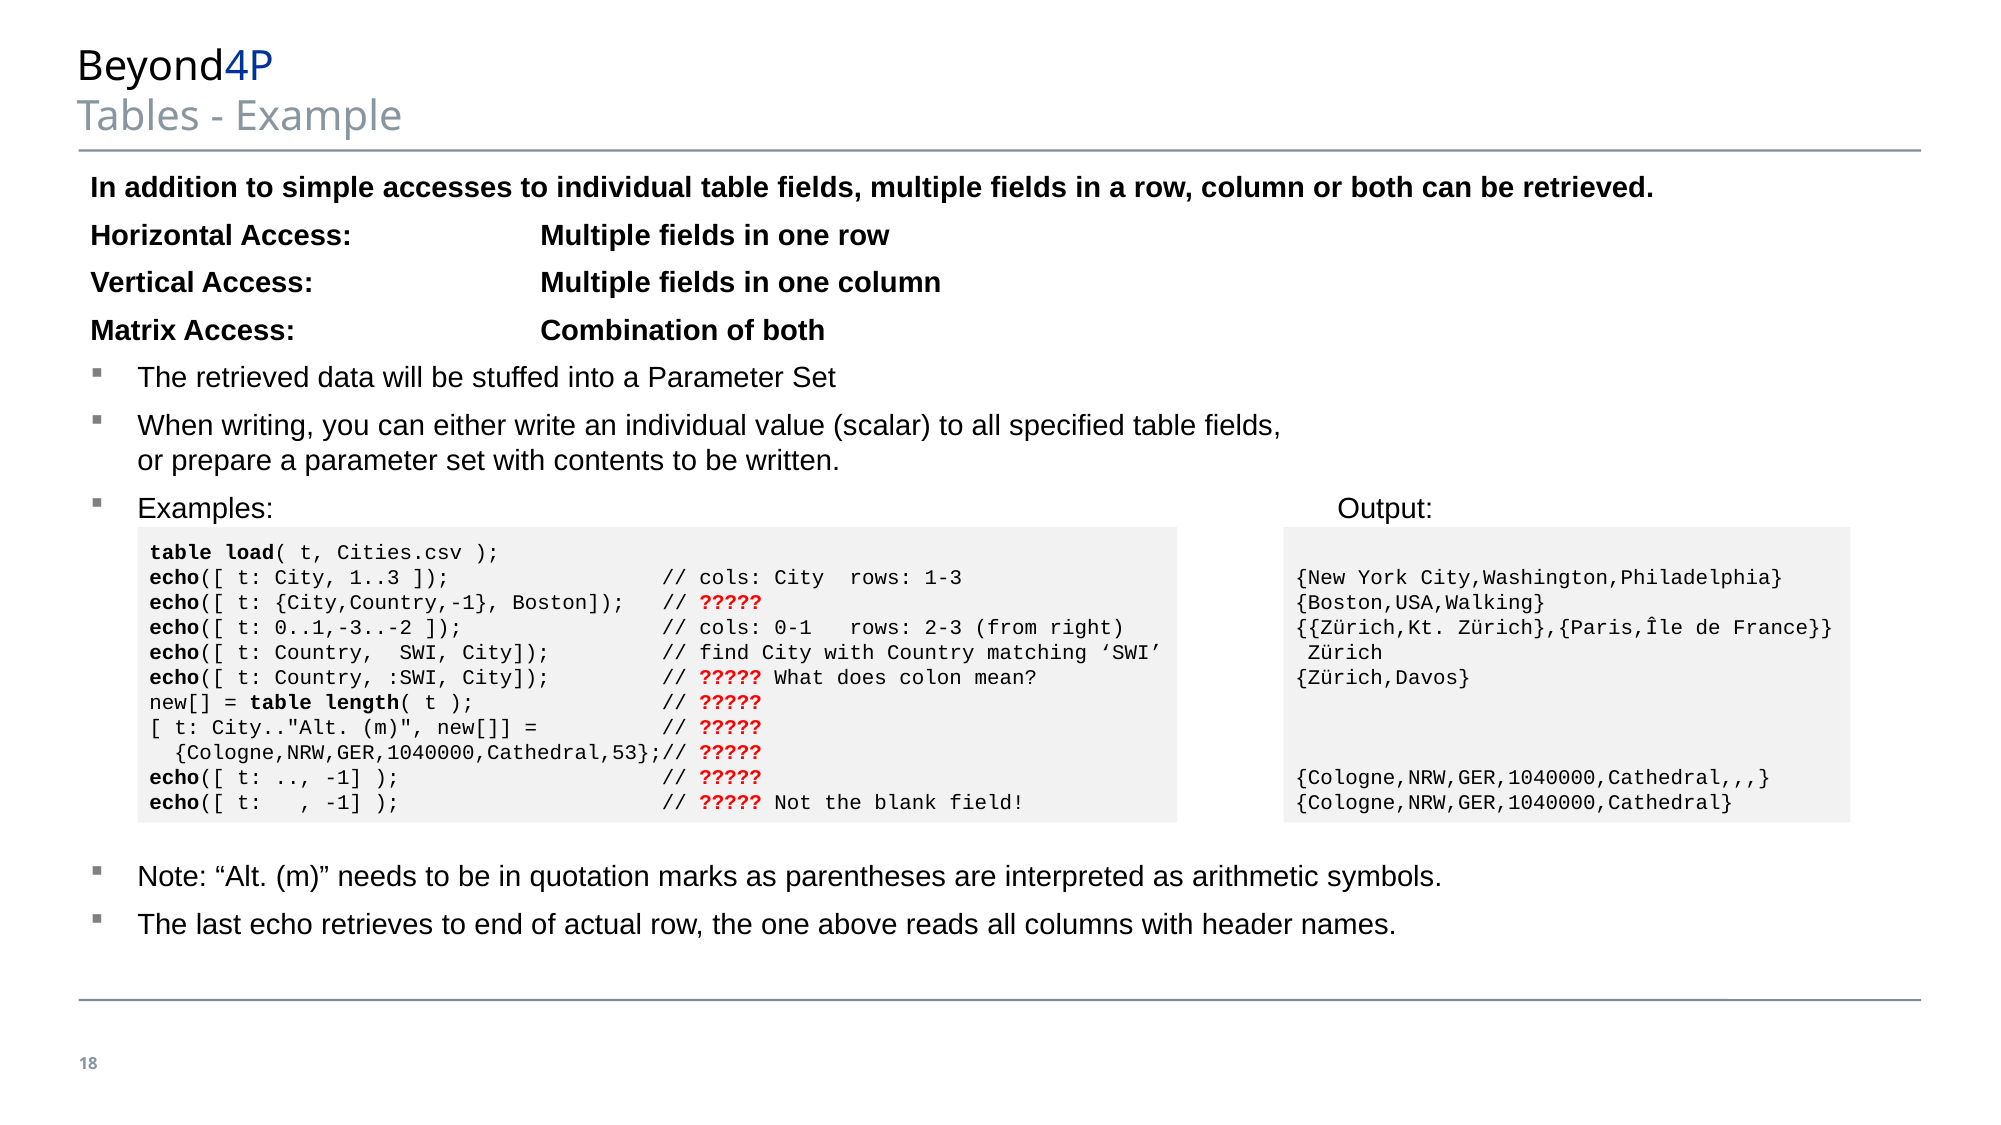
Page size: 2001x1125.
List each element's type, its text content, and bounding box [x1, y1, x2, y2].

text_box {New York City,Washington,Philadelphia} {Boston,USA,Walking} {{Zürich,Kt. Zürich},{Paris,Île de France}} Zürich {Zürich,Davos} {Cologne,NRW,GER,1040000,Cathedral,,,} {Cologne,NRW,GER,1040000,Cathedral} [1281, 525, 1853, 824]
title Beyond4P Tables - Example [76, 30, 1920, 149]
list In addition to simple accesses to individual table fields, multiple fields in a row, column or both can be retrieved. Horizontal Access: Multiple fields in one row Vertical Access: Multiple fields in one column Matrix Access: Combination of both The retrieved data will be stuffed into a Parameter Set When writing, you can either write an individual value (scalar) to all specified table fields, or prepare a parameter set with contents to be written. Examples: Output: Note: “Alt. (m)” needs to be in quotation marks as parentheses are interpreted as arithmetic symbols. The last echo retrieves to end of actual row, the one above reads all columns with header names. [78, 160, 1916, 965]
text_box table load( t, Cities.csv ); echo([ t: City, 1..3 ]); // cols: City rows: 1-3 echo([ t: {City,Country,-1}, Boston]); // ????? echo([ t: 0..1,-3..-2 ]); // cols: 0-1 rows: 2-3 (from right) echo([ t: Country, SWI, City]); // find City with Country matching ‘SWI’ echo([ t: Country, :SWI, City]); // ????? What does colon mean? new[] = table length( t ); // ????? [ t: City.."Alt. (m)", new[]] = // ????? {Cologne,NRW,GER,1040000,Cathedral,53};// ????? echo([ t: .., -1] ); // ????? echo([ t: , -1] ); // ????? Not the blank field! [136, 525, 1179, 824]
